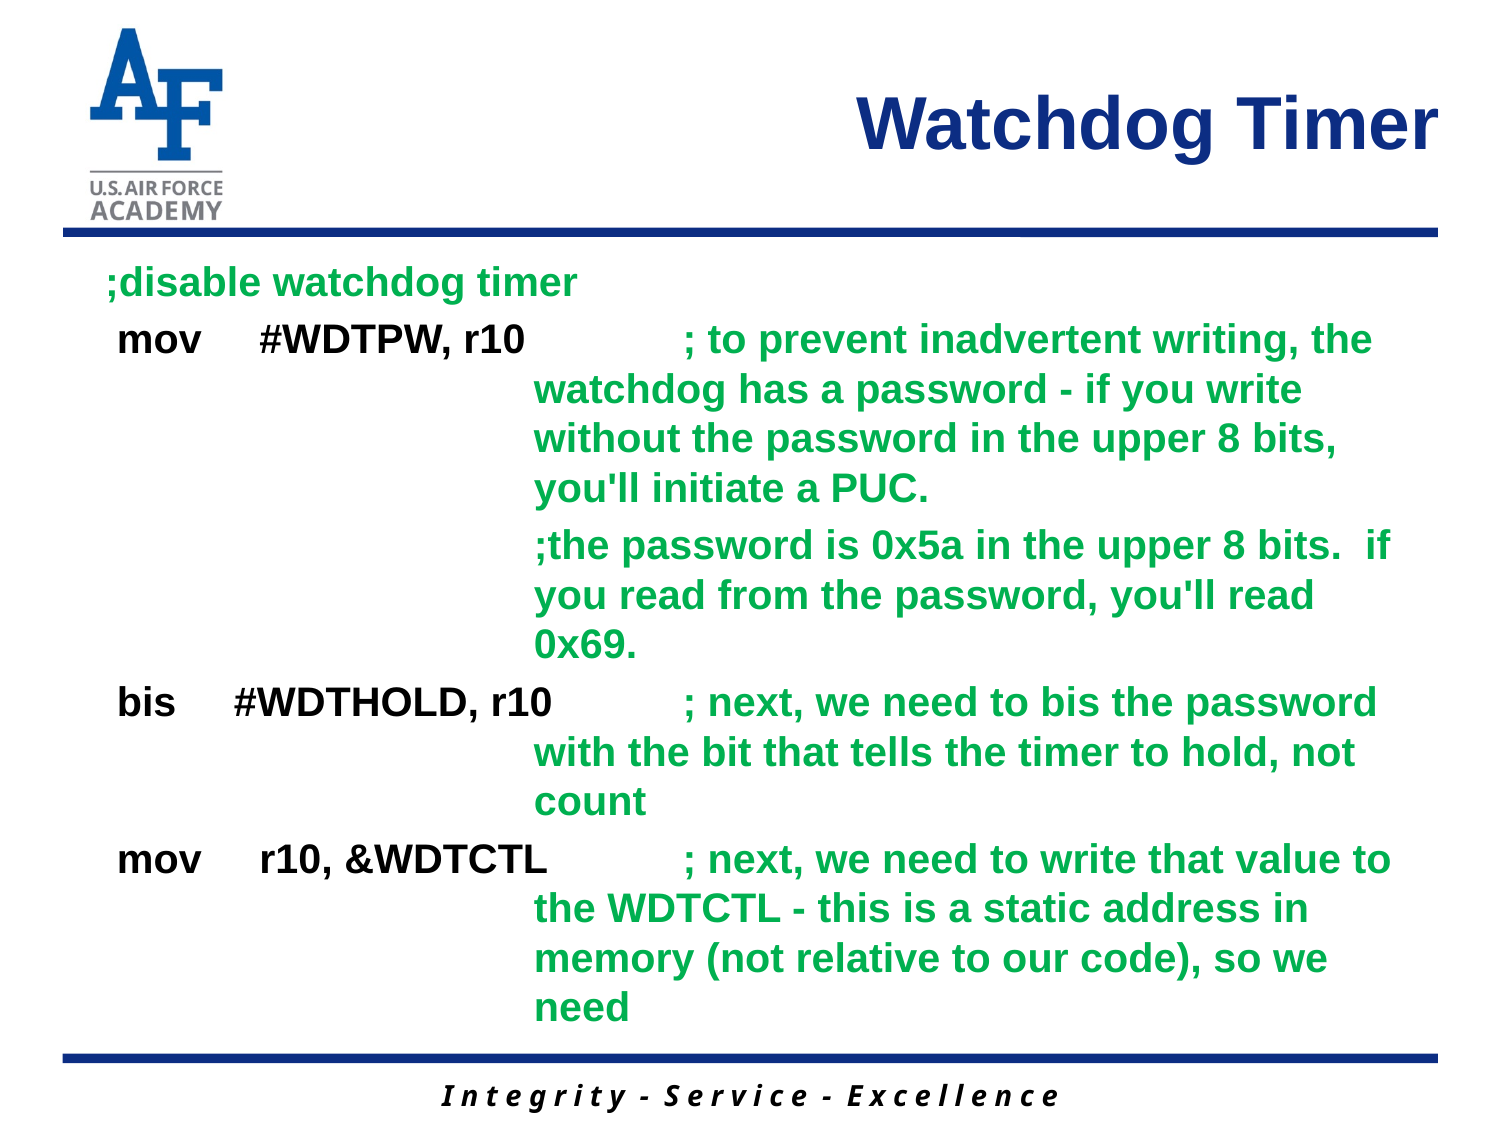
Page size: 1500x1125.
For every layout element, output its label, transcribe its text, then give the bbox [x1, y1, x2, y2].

list ;disable watchdog timer mov #WDTPW, r10 ; to prevent inadvertent writing, the watchdog has a password - if you write without the password in the upper 8 bits, you'll initiate a PUC. ;the password is 0x5a in the upper 8 bits. if you read from the password, you'll read 0x69. bis #WDTHOLD, r10 ; next, we need to bis the password with the bit that tells the timer to hold, not count mov r10, &WDTCTL ; next, we need to write that value to the WDTCTL - this is a static address in memory (not relative to our code), so we need [55, 246, 1437, 1042]
title Watchdog Timer [299, 29, 1456, 211]
picture [85, 24, 247, 222]
